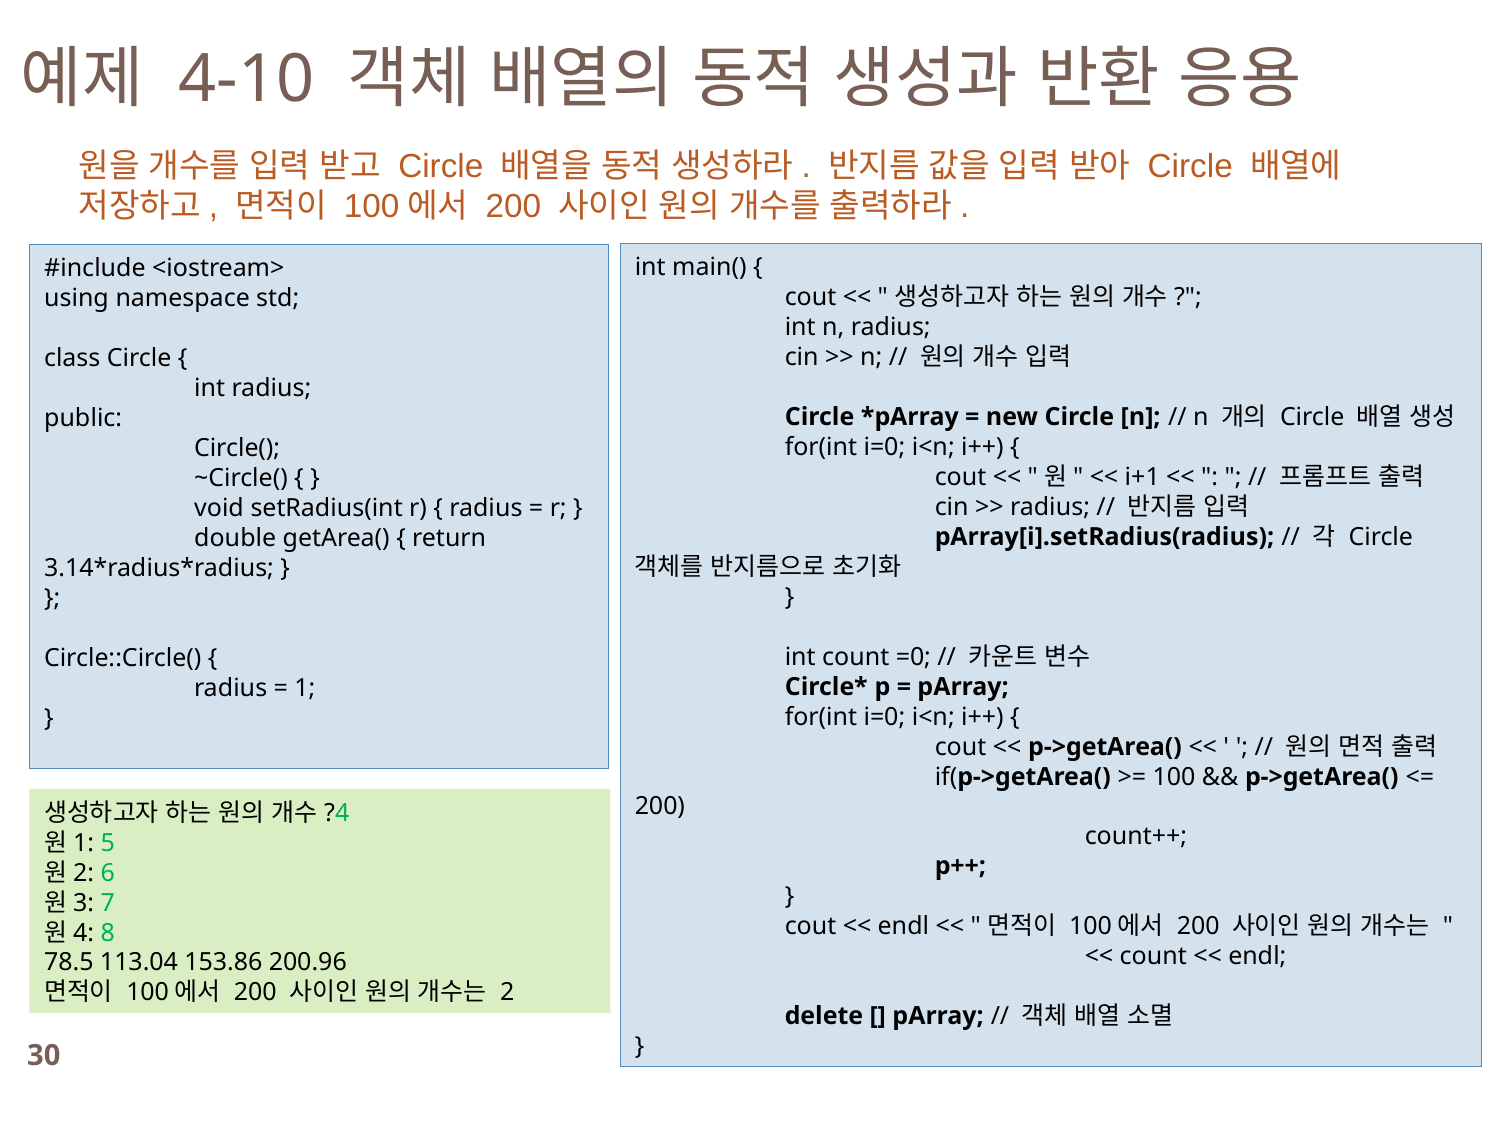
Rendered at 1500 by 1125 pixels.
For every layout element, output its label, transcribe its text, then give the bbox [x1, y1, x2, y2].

text_box 생성하고자 하는 원의 개수?4 원1: 5 원2: 6 원3: 7 원4: 8 78.5 113.04 153.86 200.96 면적이 100에서 200 사이인 원의 개수는 2 [29, 788, 611, 1014]
text_box 예제 4-10 객체 배열의 동적 생성과 반환 응용 [5, 19, 1500, 131]
text_box int main() { cout << "생성하고자 하는 원의 개수?"; int n, radius; cin >> n; // 원의 개수 입력 Circle *pArray = new Circle [n]; // n 개의 Circle 배열 생성 for(int i=0; i<n; i++) { cout << "원" << i+1 << ": "; // 프롬프트 출력 cin >> radius; // 반지름 입력 pArray[i].setRadius(radius); // 각 Circle 객체를 반지름으로 초기화 } int count =0; // 카운트 변수 Circle* p = pArray; for(int i=0; i<n; i++) { cout << p->getArea() << ' '; // 원의 면적 출력 if(p->getArea() >= 100 && p->getArea() <= 200) count++; p++; } cout << endl << "면적이 100에서 200 사이인 원의 개수는 " << count << endl; delete [] pArray; // 객체 배열 소멸 } [620, 243, 1482, 1067]
text_box #include <iostream> using namespace std; class Circle { int radius; public: Circle(); ~Circle() { } void setRadius(int r) { radius = r; } double getArea() { return 3.14*radius*radius; } }; Circle::Circle() { radius = 1; } [29, 244, 609, 769]
slide_number 30 [0, 1025, 88, 1088]
text_box 원을 개수를 입력 받고 Circle 배열을 동적 생성하라. 반지름 값을 입력 받아 Circle 배열에 저장하고, 면적이 100에서 200 사이인 원의 개수를 출력하라. [64, 137, 1447, 232]
